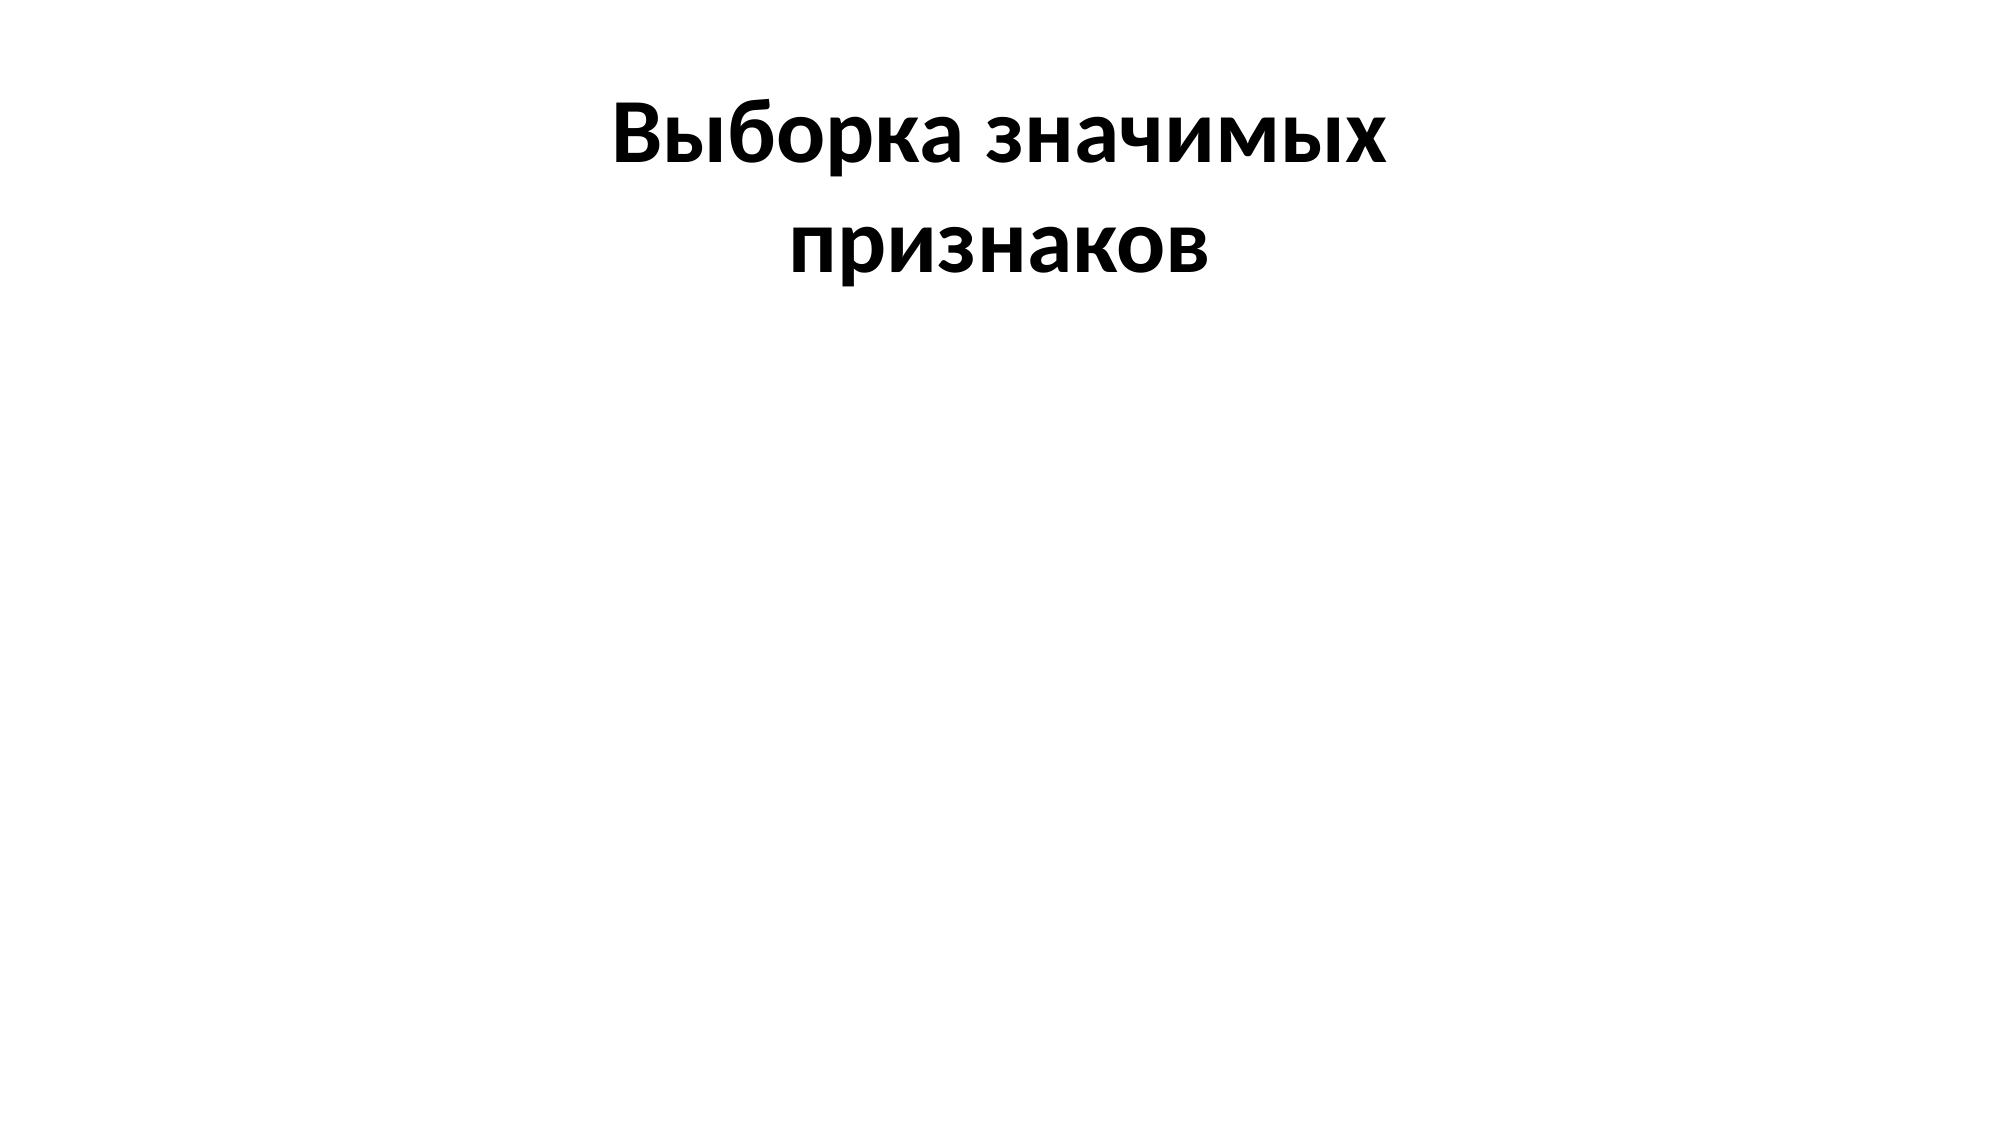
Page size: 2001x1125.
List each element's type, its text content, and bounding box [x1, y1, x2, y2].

text_box Выборка значимых признаков [394, 63, 1606, 298]
